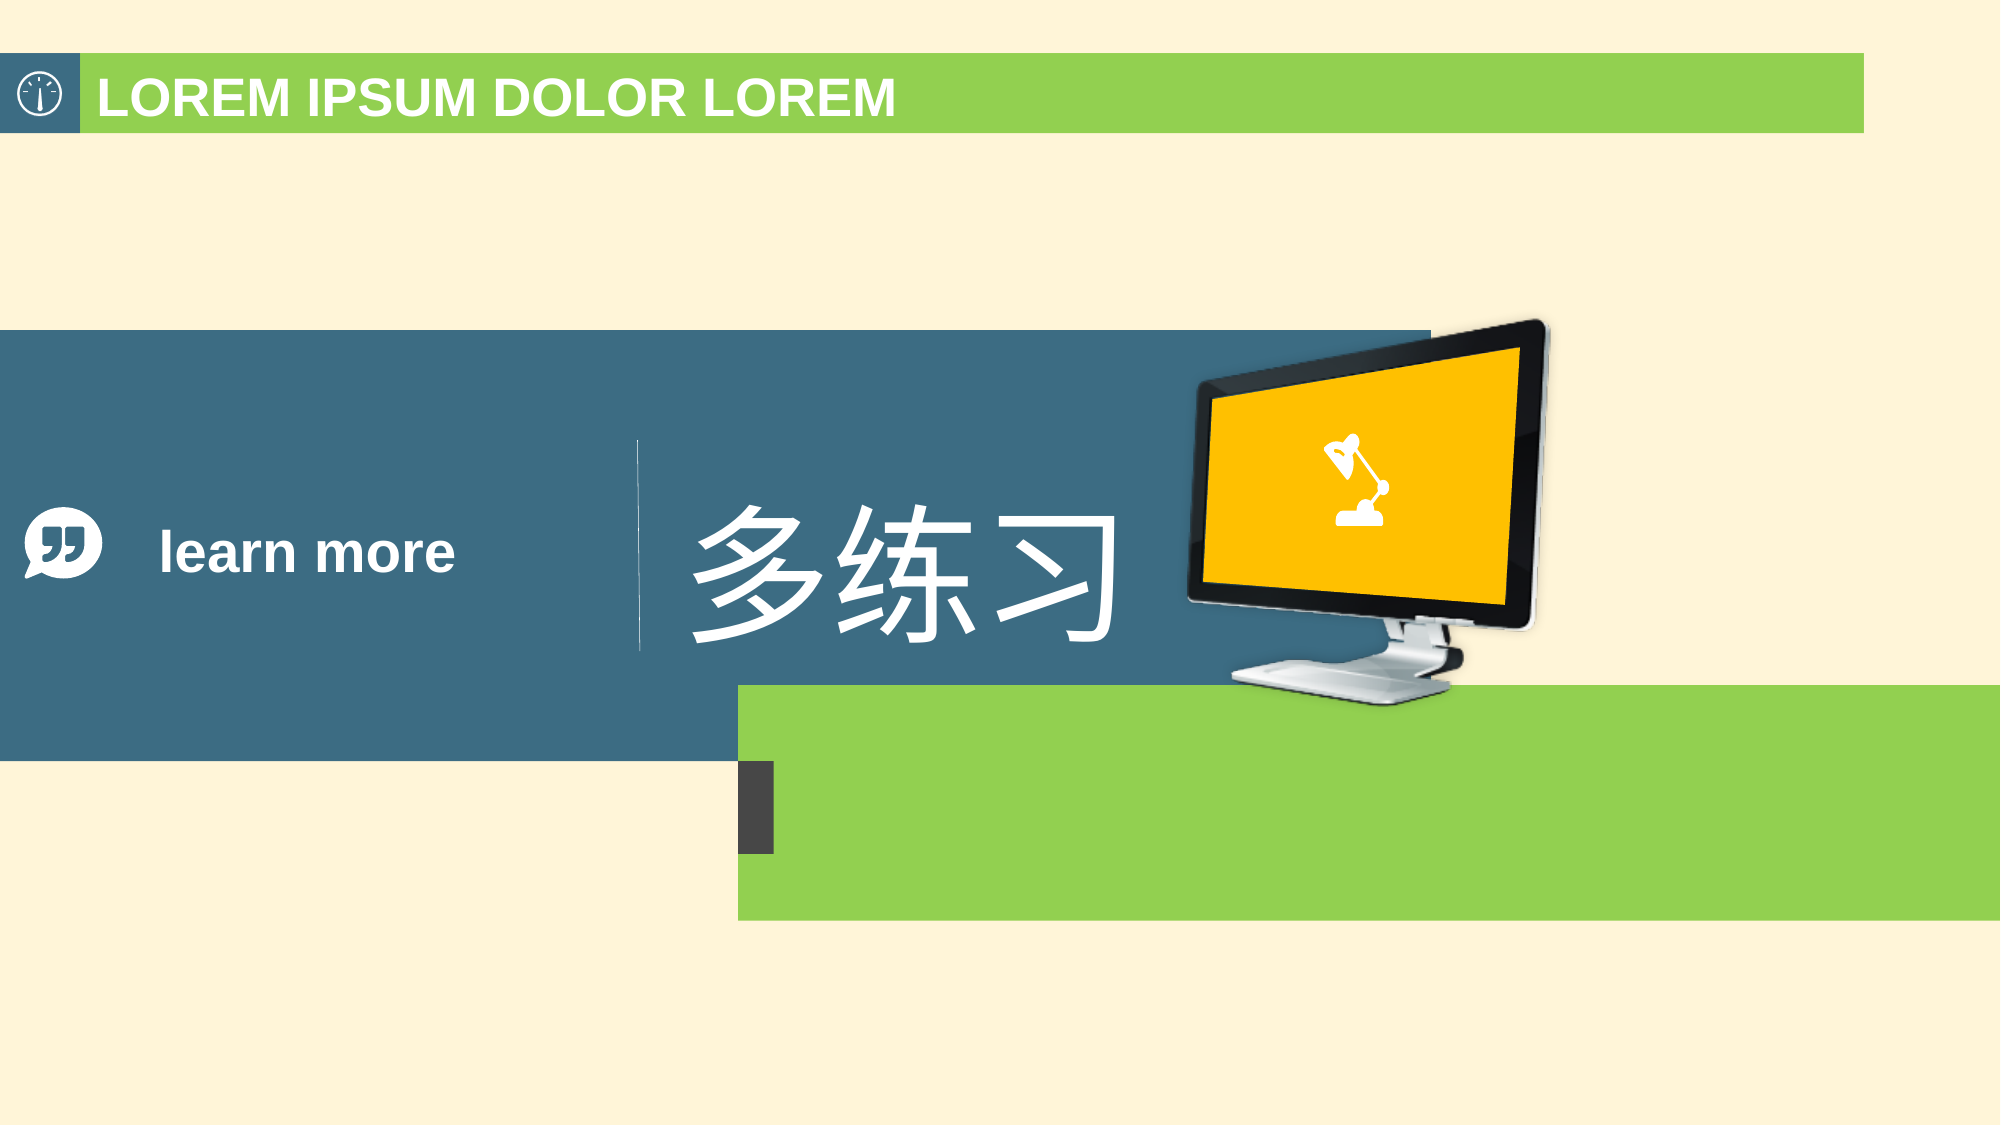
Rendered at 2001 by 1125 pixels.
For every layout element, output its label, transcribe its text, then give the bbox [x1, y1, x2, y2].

text_box learn more [143, 505, 637, 592]
text_box [0, 329, 1157, 762]
text_box 多练习 [667, 432, 1164, 674]
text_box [1164, 308, 1574, 718]
text_box LOREM IPSUM DOLOR LOREM [81, 54, 1863, 135]
picture [0, 0, 2001, 1125]
text_box [737, 760, 775, 855]
text_box [24, 507, 103, 579]
text_box [737, 684, 2000, 922]
